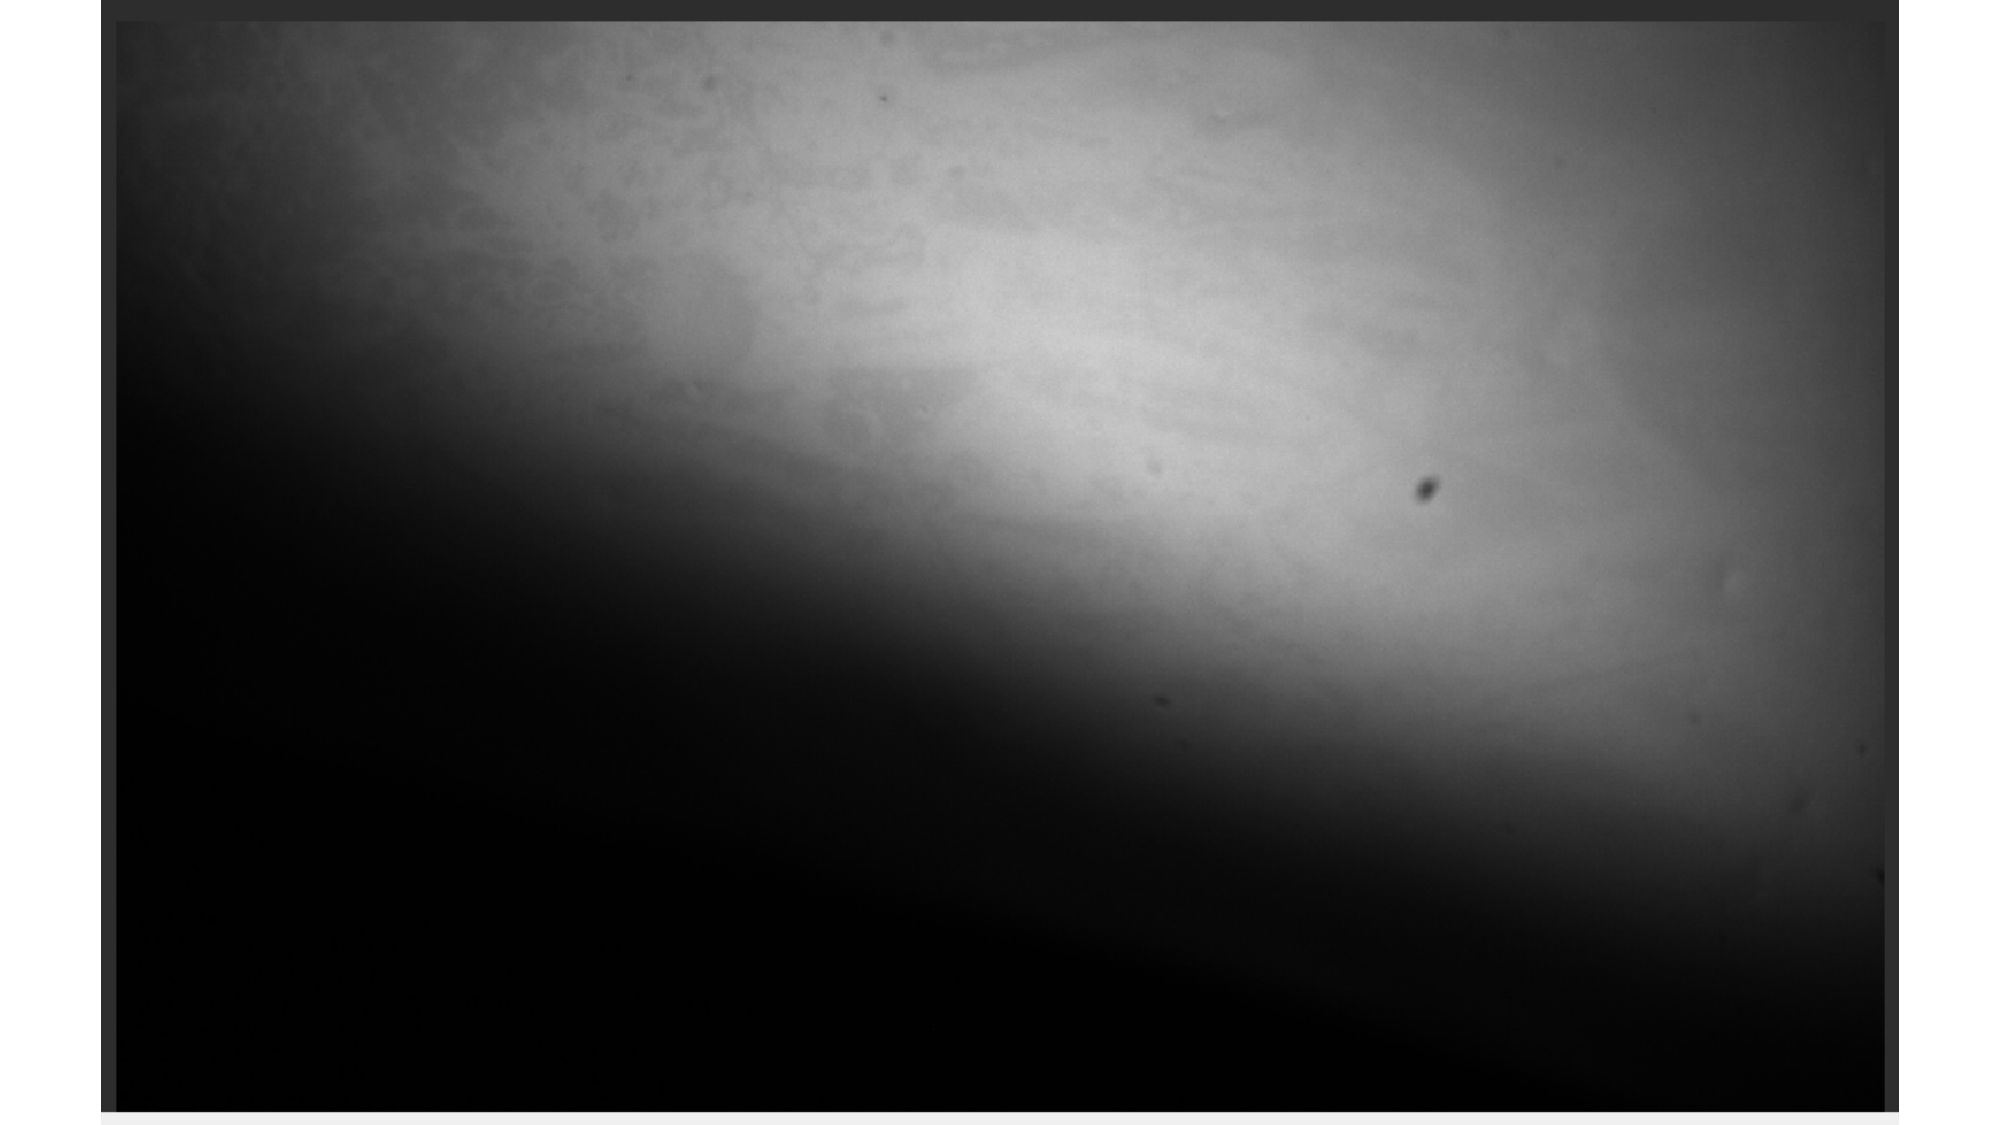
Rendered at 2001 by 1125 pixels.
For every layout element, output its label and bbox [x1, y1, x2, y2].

picture [101, 0, 1899, 1125]
